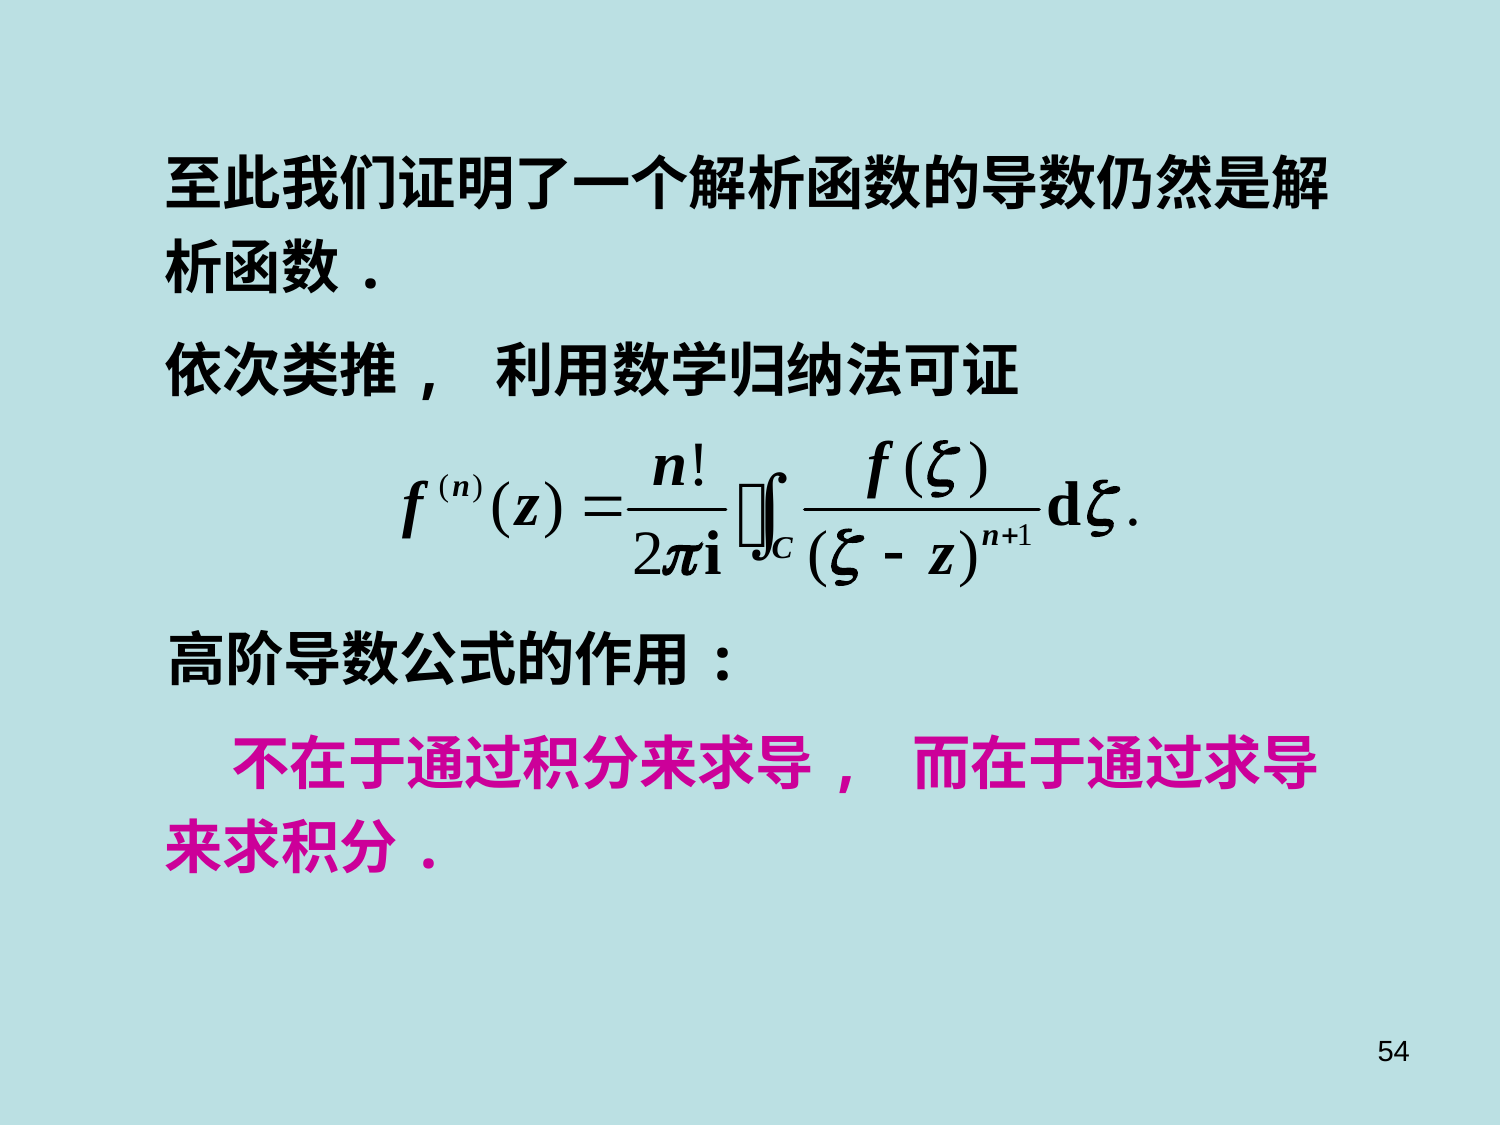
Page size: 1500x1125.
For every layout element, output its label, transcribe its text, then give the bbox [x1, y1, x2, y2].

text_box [385, 432, 1140, 593]
text_box 至此我们证明了一个解析函数的导数仍然是解析函数. [149, 124, 1363, 309]
text_box 依次类推, 利用数学归纳法可证 [150, 324, 1088, 411]
text_box 不在于通过积分来求导, 而在于通过求导来求积分. [149, 704, 1363, 888]
text_box 高阶导数公式的作用: [152, 614, 1053, 701]
slide_number 54 [1074, 1024, 1425, 1103]
